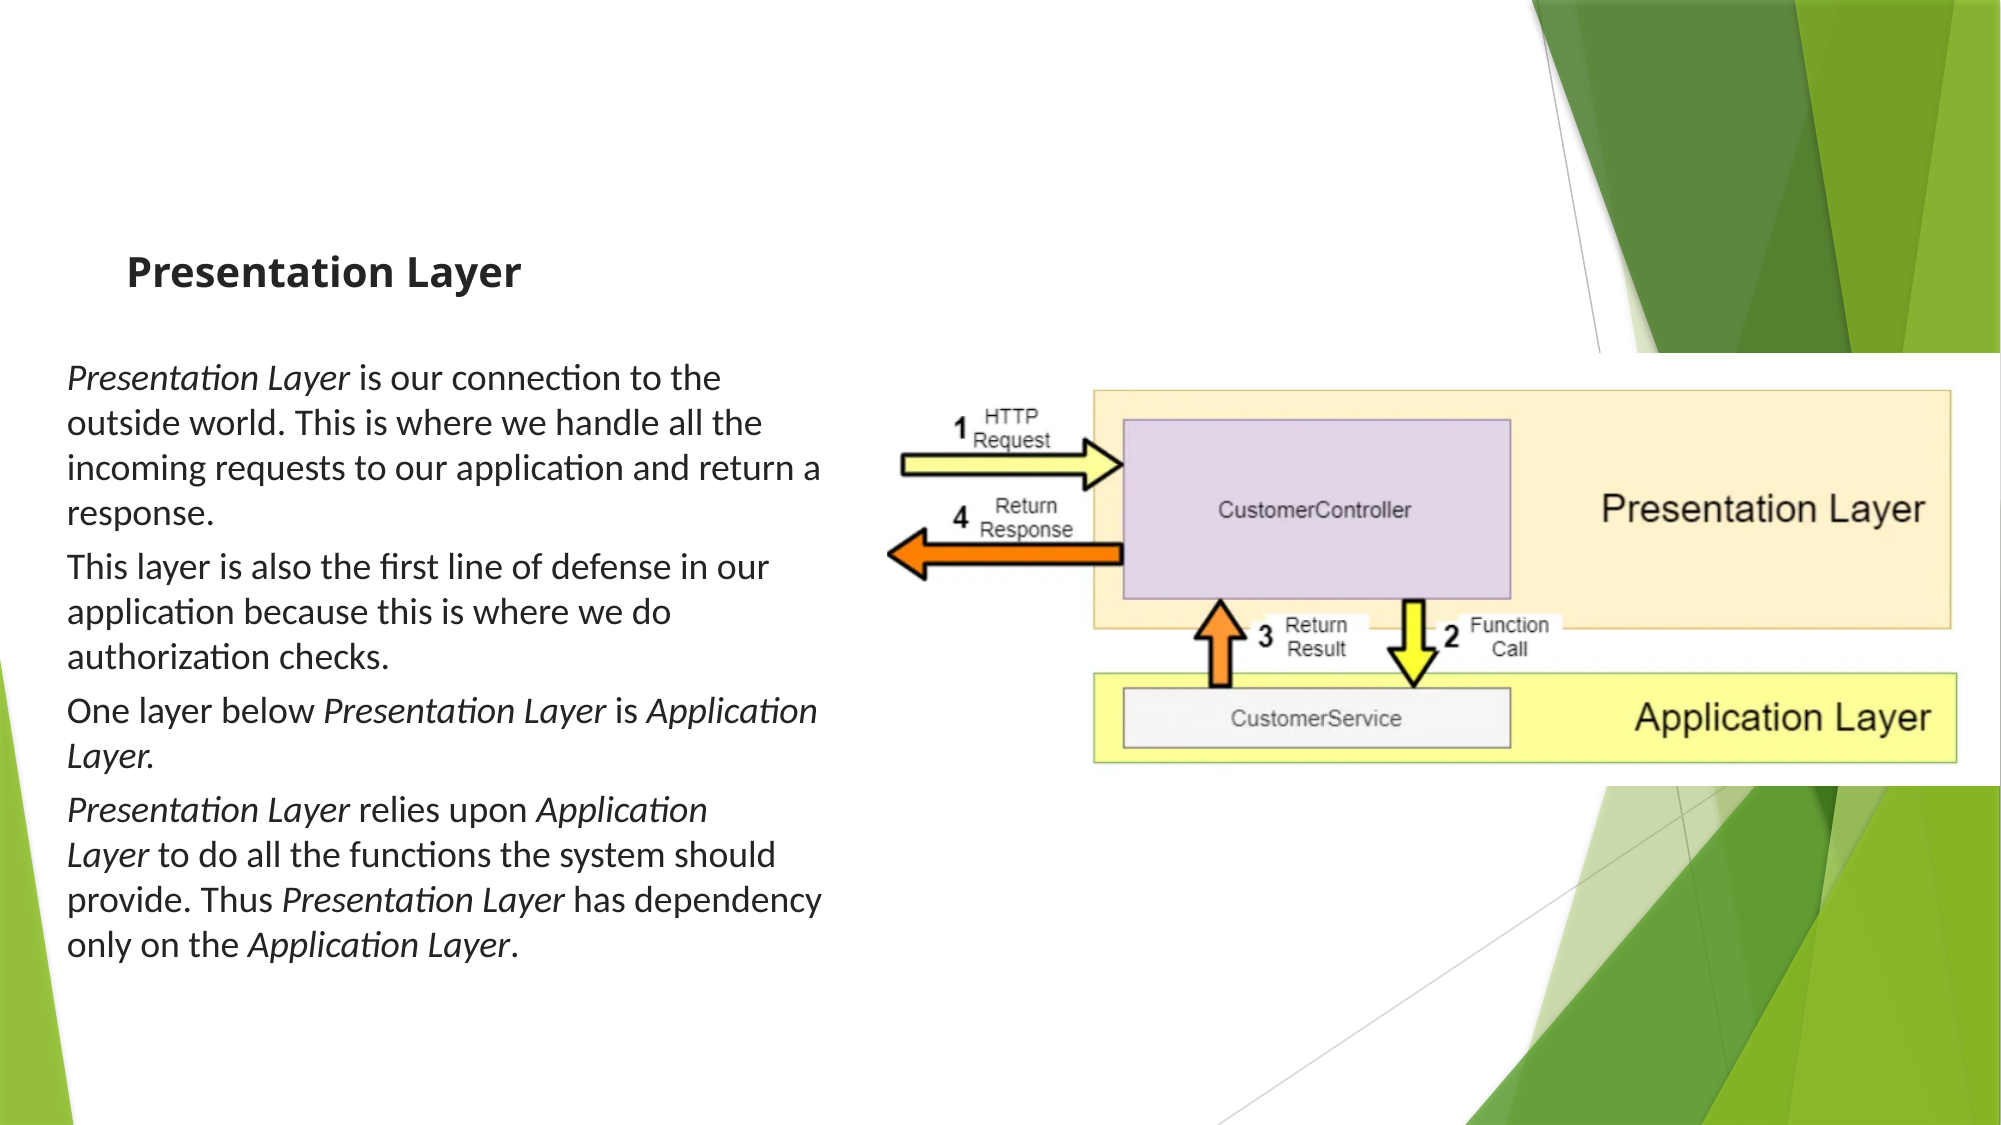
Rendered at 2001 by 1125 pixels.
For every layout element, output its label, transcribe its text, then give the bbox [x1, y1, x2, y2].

list Presentation Layer is our connection to the outside world. This is where we handle all the incoming requests to our application and return a response. This layer is also the first line of defense in our application because this is where we do authorization checks. One layer below Presentation Layer is Application Layer. Presentation Layer relies upon Application Layer to do all the functions the system should provide. Thus Presentation Layer has dependency only on the Application Layer. [51, 345, 843, 981]
title Presentation Layer [111, 144, 744, 345]
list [866, 353, 2000, 787]
